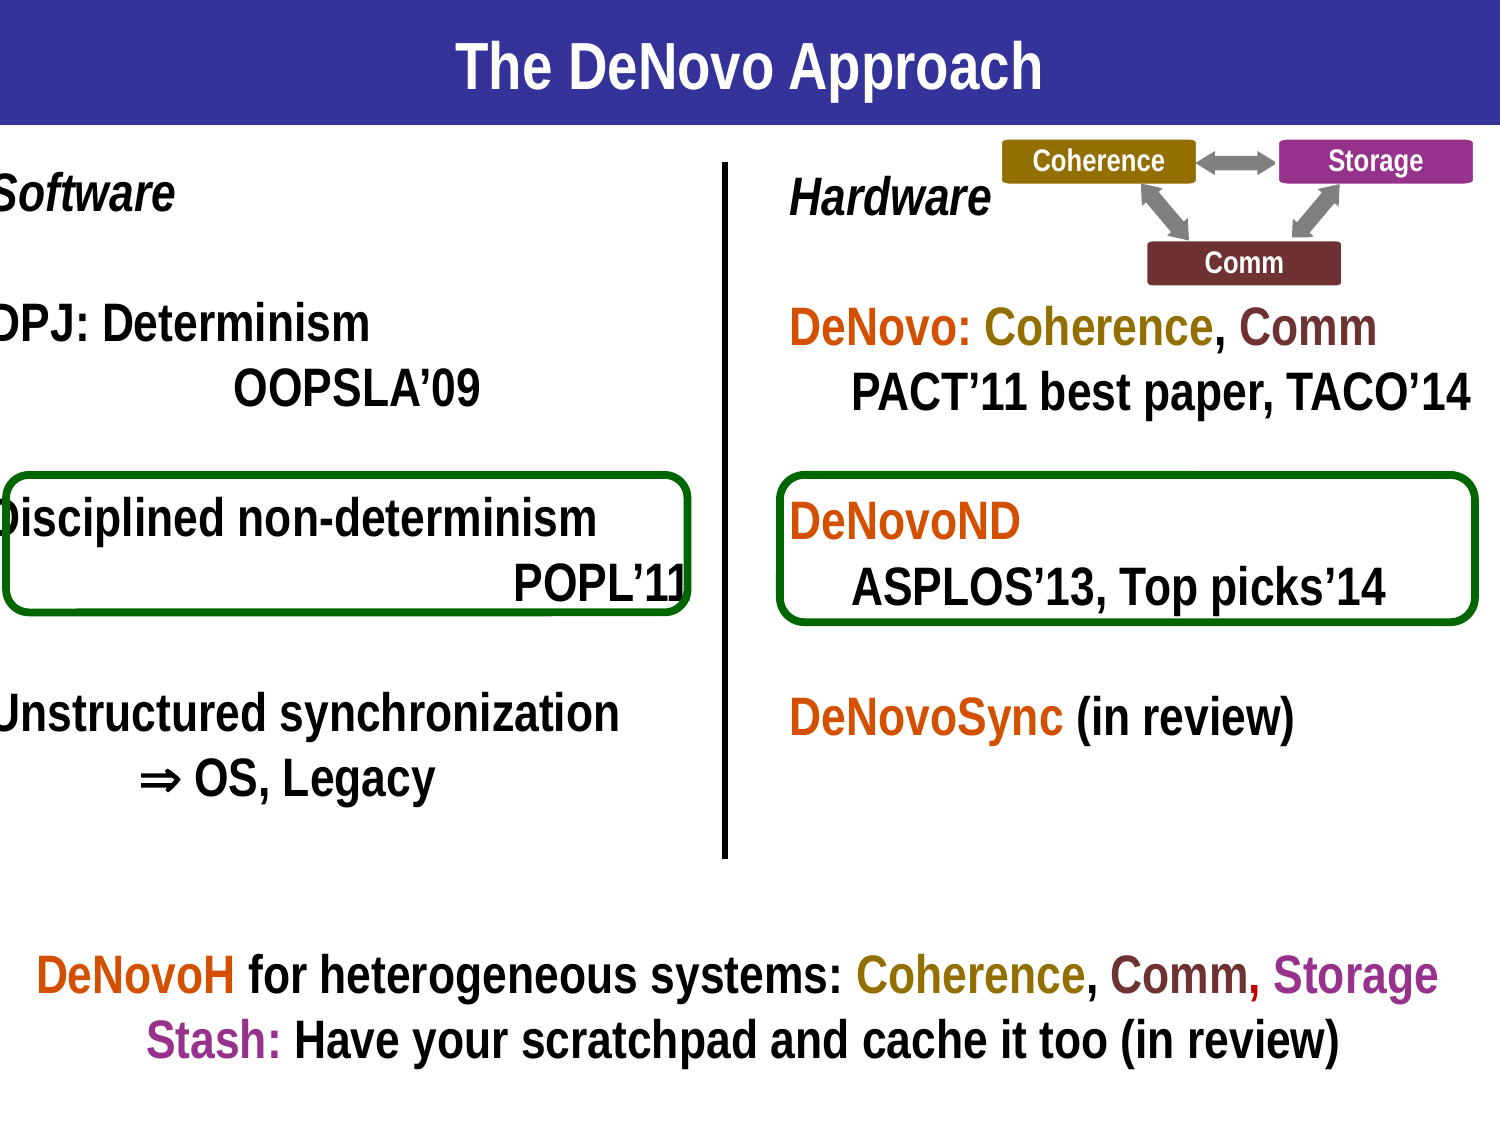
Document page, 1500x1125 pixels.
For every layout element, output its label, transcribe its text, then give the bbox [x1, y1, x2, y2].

text_box [1140, 183, 1189, 241]
text_box Software DPJ: Determinism OOPSLA’09 Disciplined non-determinism POPL’11 Unstructured synchronization  OS, Legacy [0, 149, 707, 880]
text_box Coherence [997, 135, 1201, 188]
text_box Storage [1275, 135, 1478, 188]
text_box [1291, 184, 1340, 237]
text_box [3, 472, 690, 615]
text_box Comm [1143, 237, 1346, 290]
text_box Hardware DeNovo: Coherence, Comm PACT’11 best paper, TACO’14 DeNovoND ASPLOS’13, Top picks’14 DeNovoSync (in review) [774, 153, 1500, 883]
title The DeNovo Approach [0, 0, 1500, 125]
text_box DeNovoH for heterogeneous systems: Coherence, Comm, Storage Stash: Have your scratchpad and cache it too (in review) [12, 899, 1475, 1078]
text_box [777, 472, 1477, 625]
text_box [1195, 151, 1275, 176]
